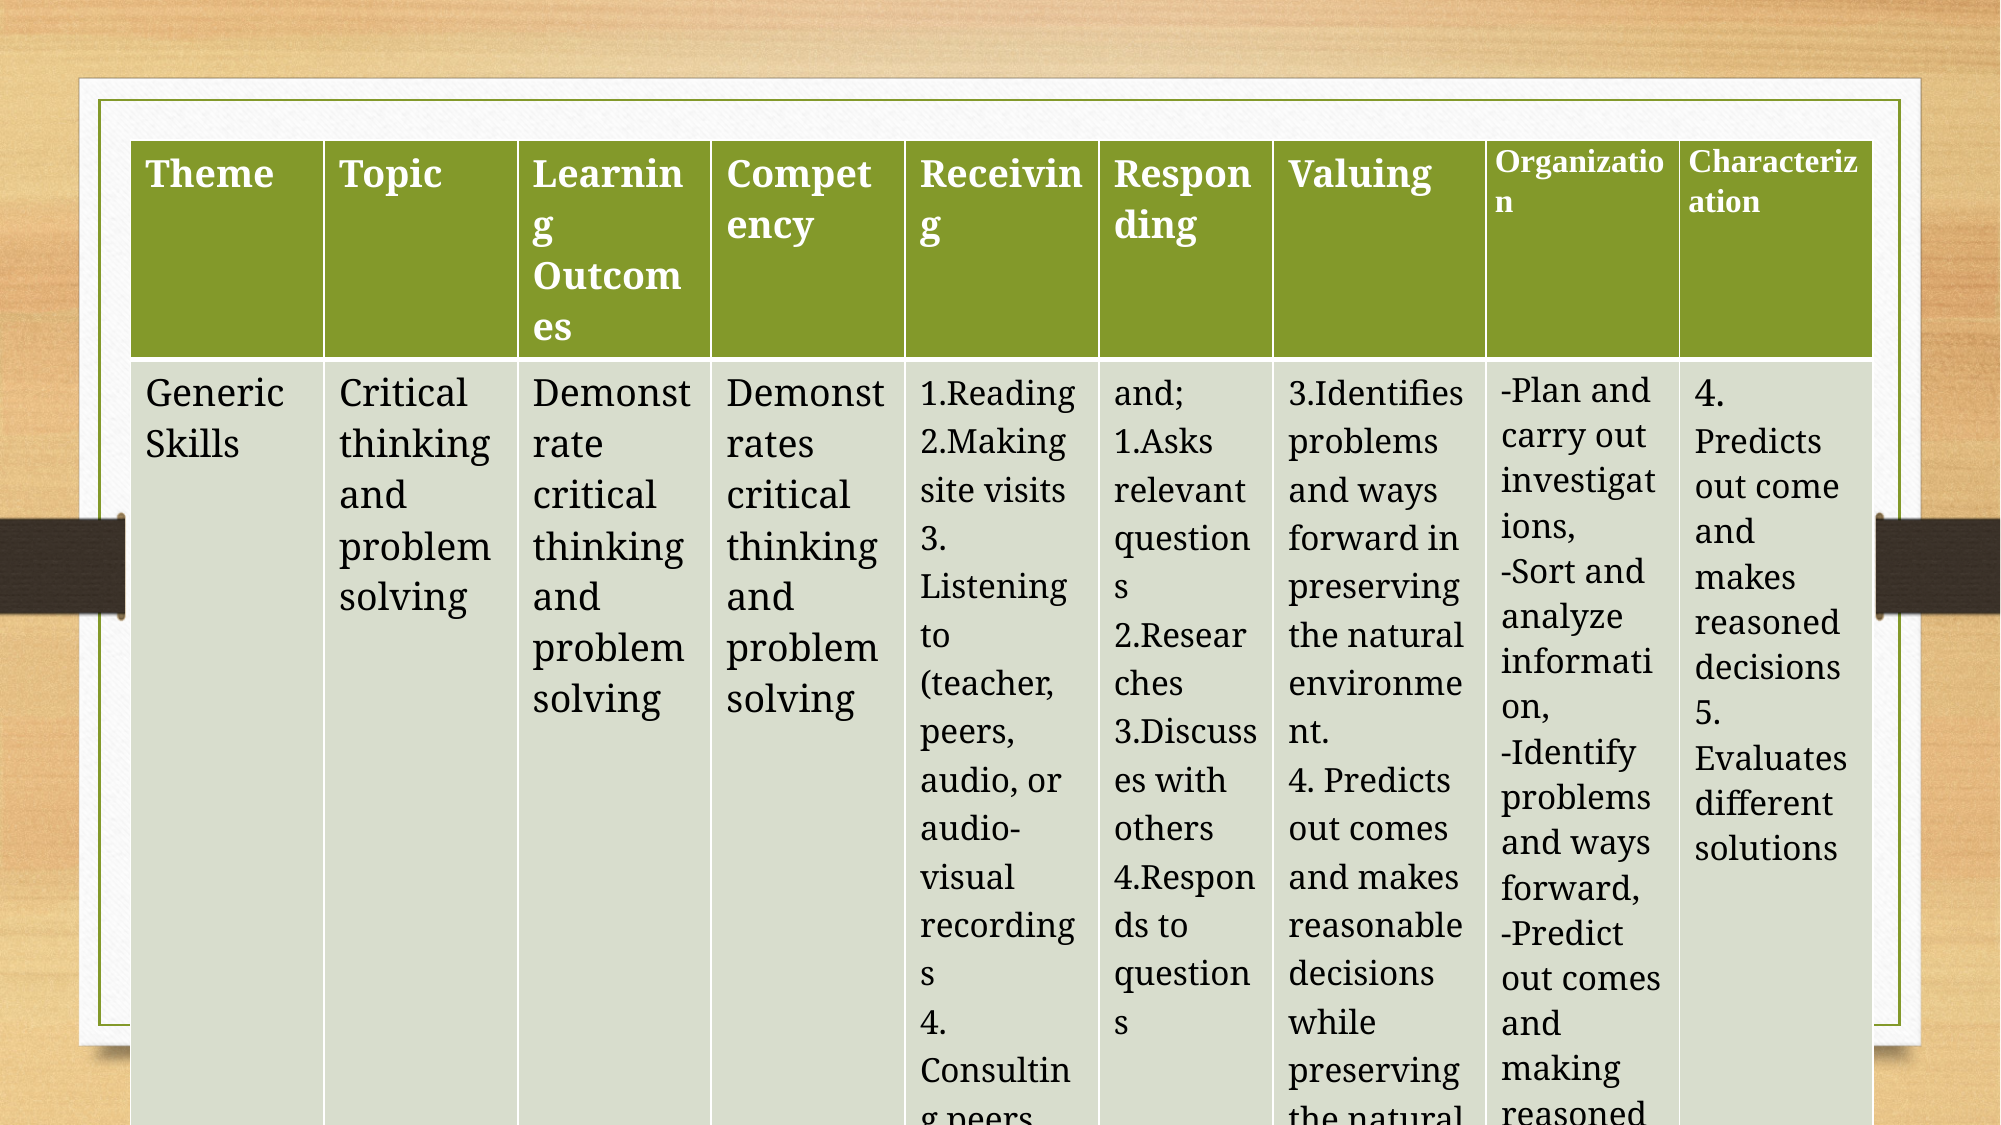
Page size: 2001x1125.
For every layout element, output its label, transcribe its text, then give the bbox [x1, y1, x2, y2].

table_cell 3.Identifies problems and ways forward in preserving the natural environment. 4. Predicts out comes and makes reasonable decisions while preserving the natural environment. 5.Evaluates different solutions while [1274, 362, 1485, 1125]
table_header Competency [712, 141, 904, 357]
table_header Valuing [1274, 141, 1485, 357]
table_header Topic [325, 141, 517, 357]
table_header Responding [1100, 141, 1272, 357]
table_cell Critical thinking and problem solving [325, 362, 517, 1125]
table_cell Demonstrate critical thinking and problem solving [519, 362, 710, 1125]
table_header Theme [131, 141, 323, 357]
table_header Organization [1487, 141, 1679, 357]
table_cell 1.Reading 2.Making site visits 3. Listening to (teacher, peers, audio, or audio-visual recordings 4. Consulting peers, meteorologists [906, 362, 1098, 1125]
table_cell -Plan and carry out investigations, -Sort and analyze information, -Identify problems and ways forward, -Predict out comes and making reasoned decisions, -Evaluate different solutions) [1487, 362, 1679, 1125]
table_header Characterization [1680, 141, 1872, 357]
table_header Learning Outcomes [519, 141, 710, 357]
table_cell 4. Predicts out come and makes reasoned decisions 5. Evaluates different solutions [1680, 362, 1872, 1125]
table_cell and; 1.Asks relevant questions 2.Researches 3.Discusses with others 4.Responds to questions [1100, 362, 1272, 1125]
table_cell Demonstrates critical thinking and problem solving [712, 362, 904, 1125]
table_header Receiving [906, 141, 1098, 357]
picture [0, 0, 2001, 1125]
table_cell Generic Skills [131, 362, 323, 1125]
